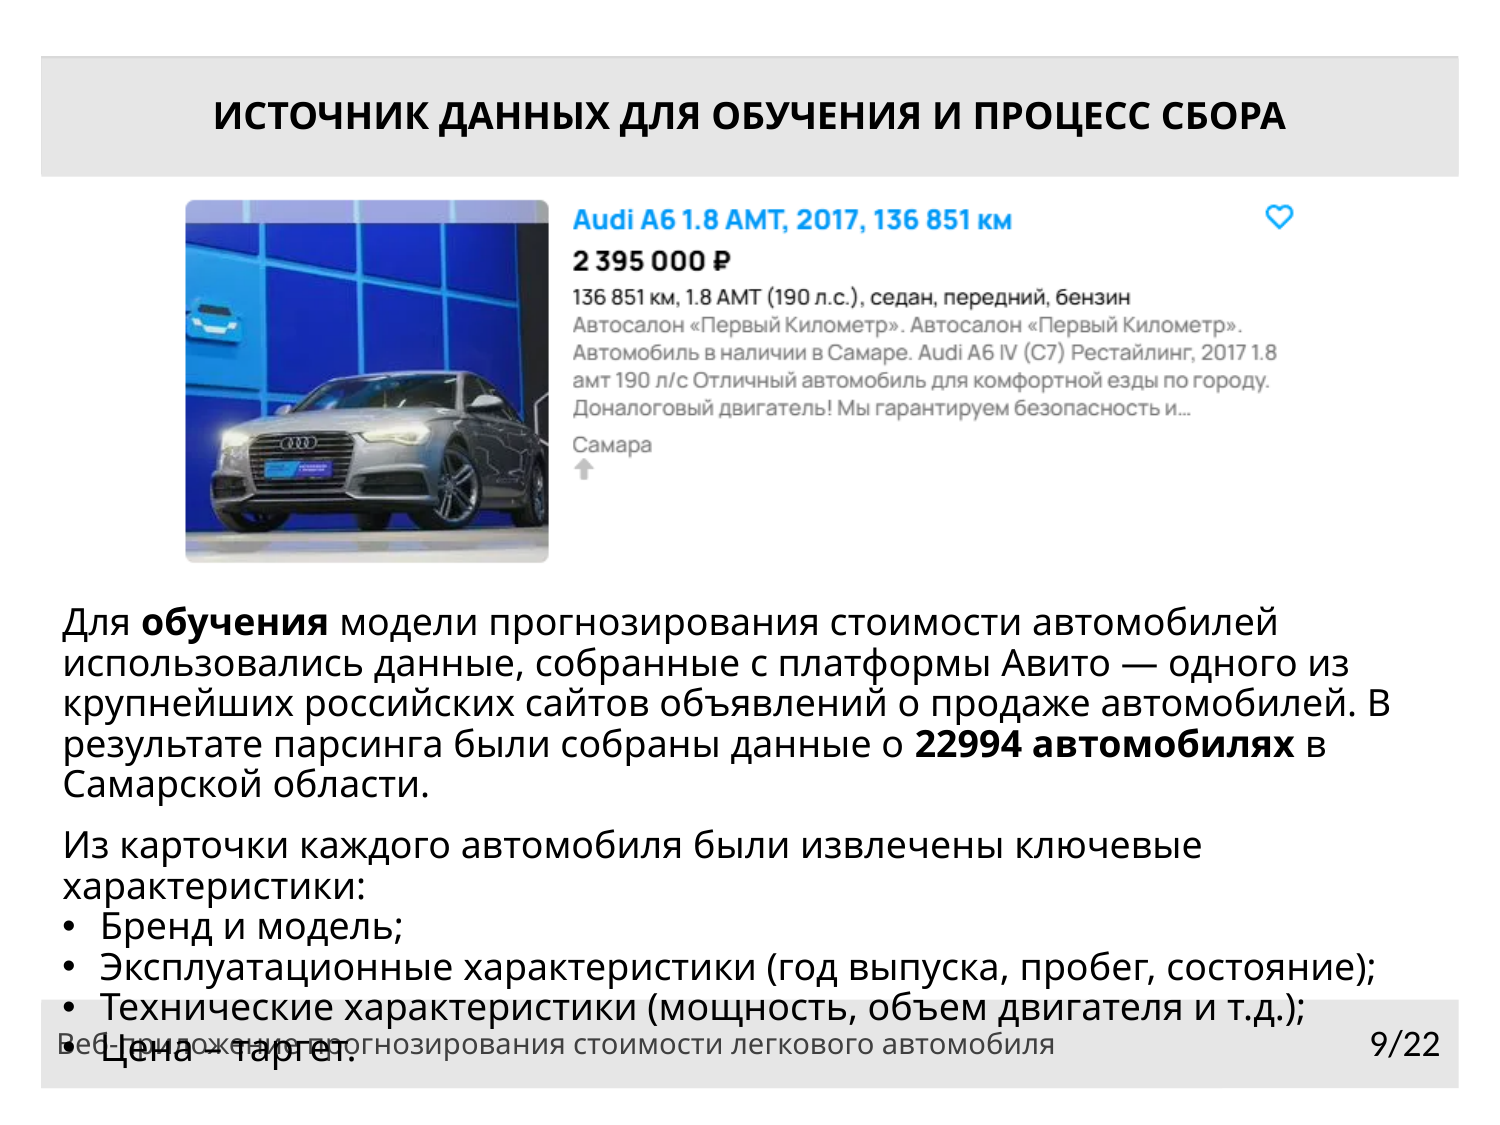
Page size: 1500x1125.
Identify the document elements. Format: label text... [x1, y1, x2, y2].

text_box 9/22 [1340, 1011, 1456, 1117]
picture [175, 188, 1306, 581]
text_box [40, 55, 1460, 175]
list Для обучения модели прогнозирования стоимости автомобилей использовались данные, собранные с платформы Авито — одного из крупнейших российских сайтов объявлений о продаже автомобилей. В результате парсинга были собраны данные о 22994 автомобилях в Самарской области. Из карточки каждого автомобиля были извлечены ключевые характеристики: Бренд и модель; Эксплуатационные характеристики (год выпуска, пробег, состояние); Технические характеристики (мощность, объем двигателя и т.д.); Цена – таргет. [47, 596, 1459, 969]
text_box Веб-приложение прогнозирования стоимости легкового автомобиля [41, 1002, 1223, 1089]
footer [41, 999, 1459, 1089]
title ИСТОЧНИК ДАННЫХ ДЛЯ ОБУЧЕНИЯ И ПРОЦЕСС СБОРА [41, 58, 1459, 177]
